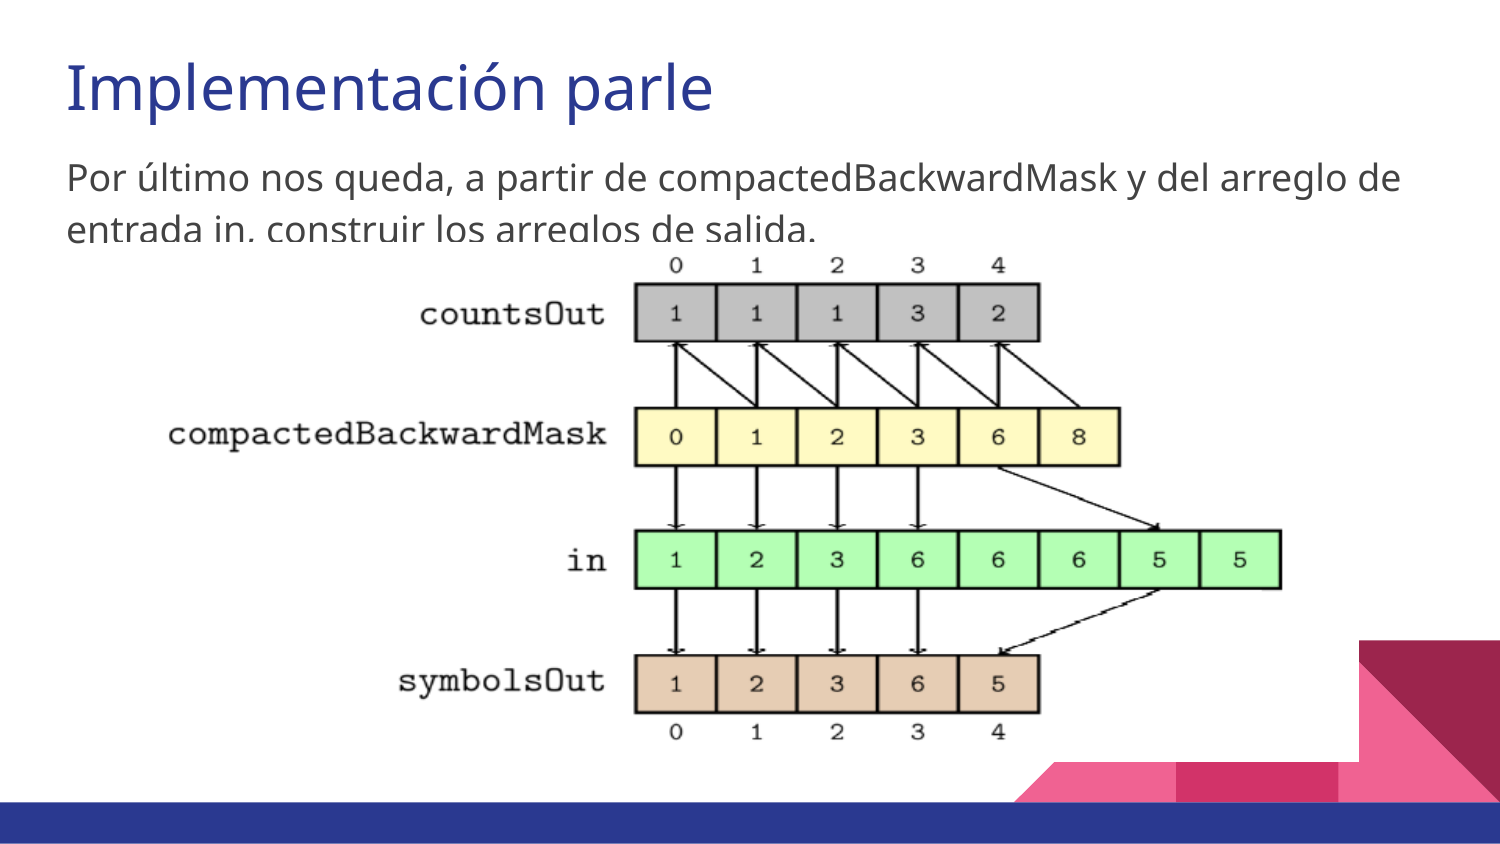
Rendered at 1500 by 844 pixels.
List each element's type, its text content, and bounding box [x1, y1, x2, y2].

picture [106, 241, 1359, 762]
title Implementación parle [51, 32, 1449, 132]
list Por último nos queda, a partir de compactedBackwardMask y del arreglo de entrada in, construir los arreglos de salida. [51, 132, 1449, 750]
